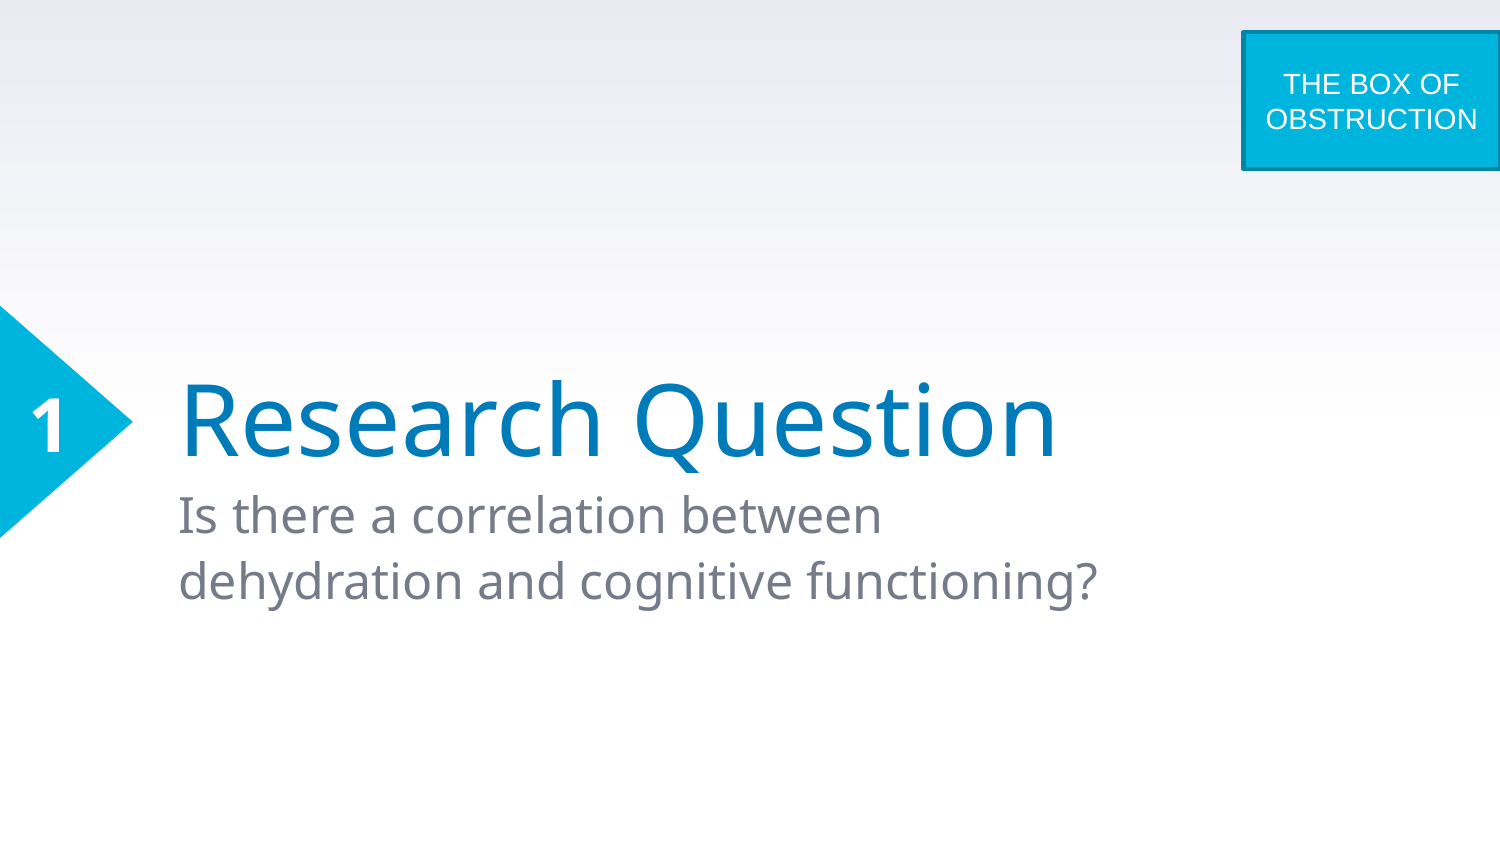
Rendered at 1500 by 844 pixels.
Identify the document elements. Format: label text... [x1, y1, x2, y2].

subtitle Is there a correlation between dehydration and cognitive functioning? [178, 477, 1116, 622]
text_box THE BOX OF OBSTRUCTION [1241, 30, 1500, 171]
text_box 1 [0, 306, 100, 540]
title Research Question [178, 333, 1116, 476]
